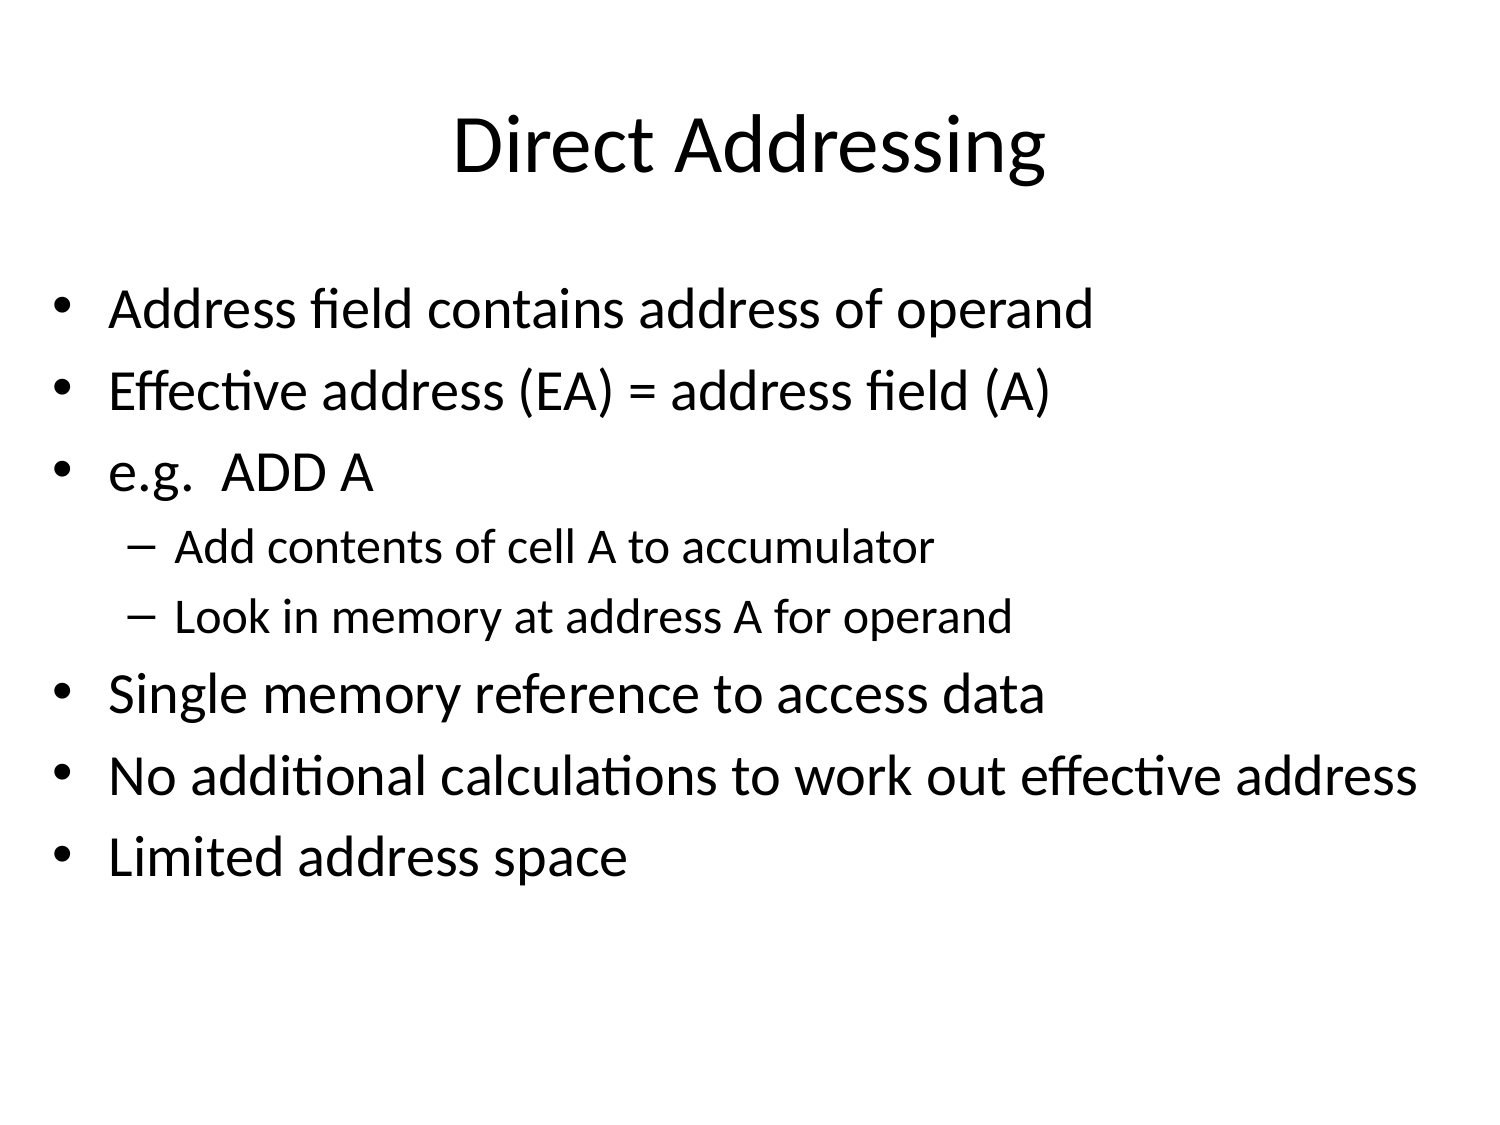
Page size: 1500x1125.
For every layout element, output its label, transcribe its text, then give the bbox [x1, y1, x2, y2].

title Direct Addressing [75, 45, 1425, 233]
list Address field contains address of operand Effective address (EA) = address field (A) e.g. ADD A Add contents of cell A to accumulator Look in memory at address A for operand Single memory reference to access data No additional calculations to work out effective address Limited address space [37, 262, 1475, 1005]
